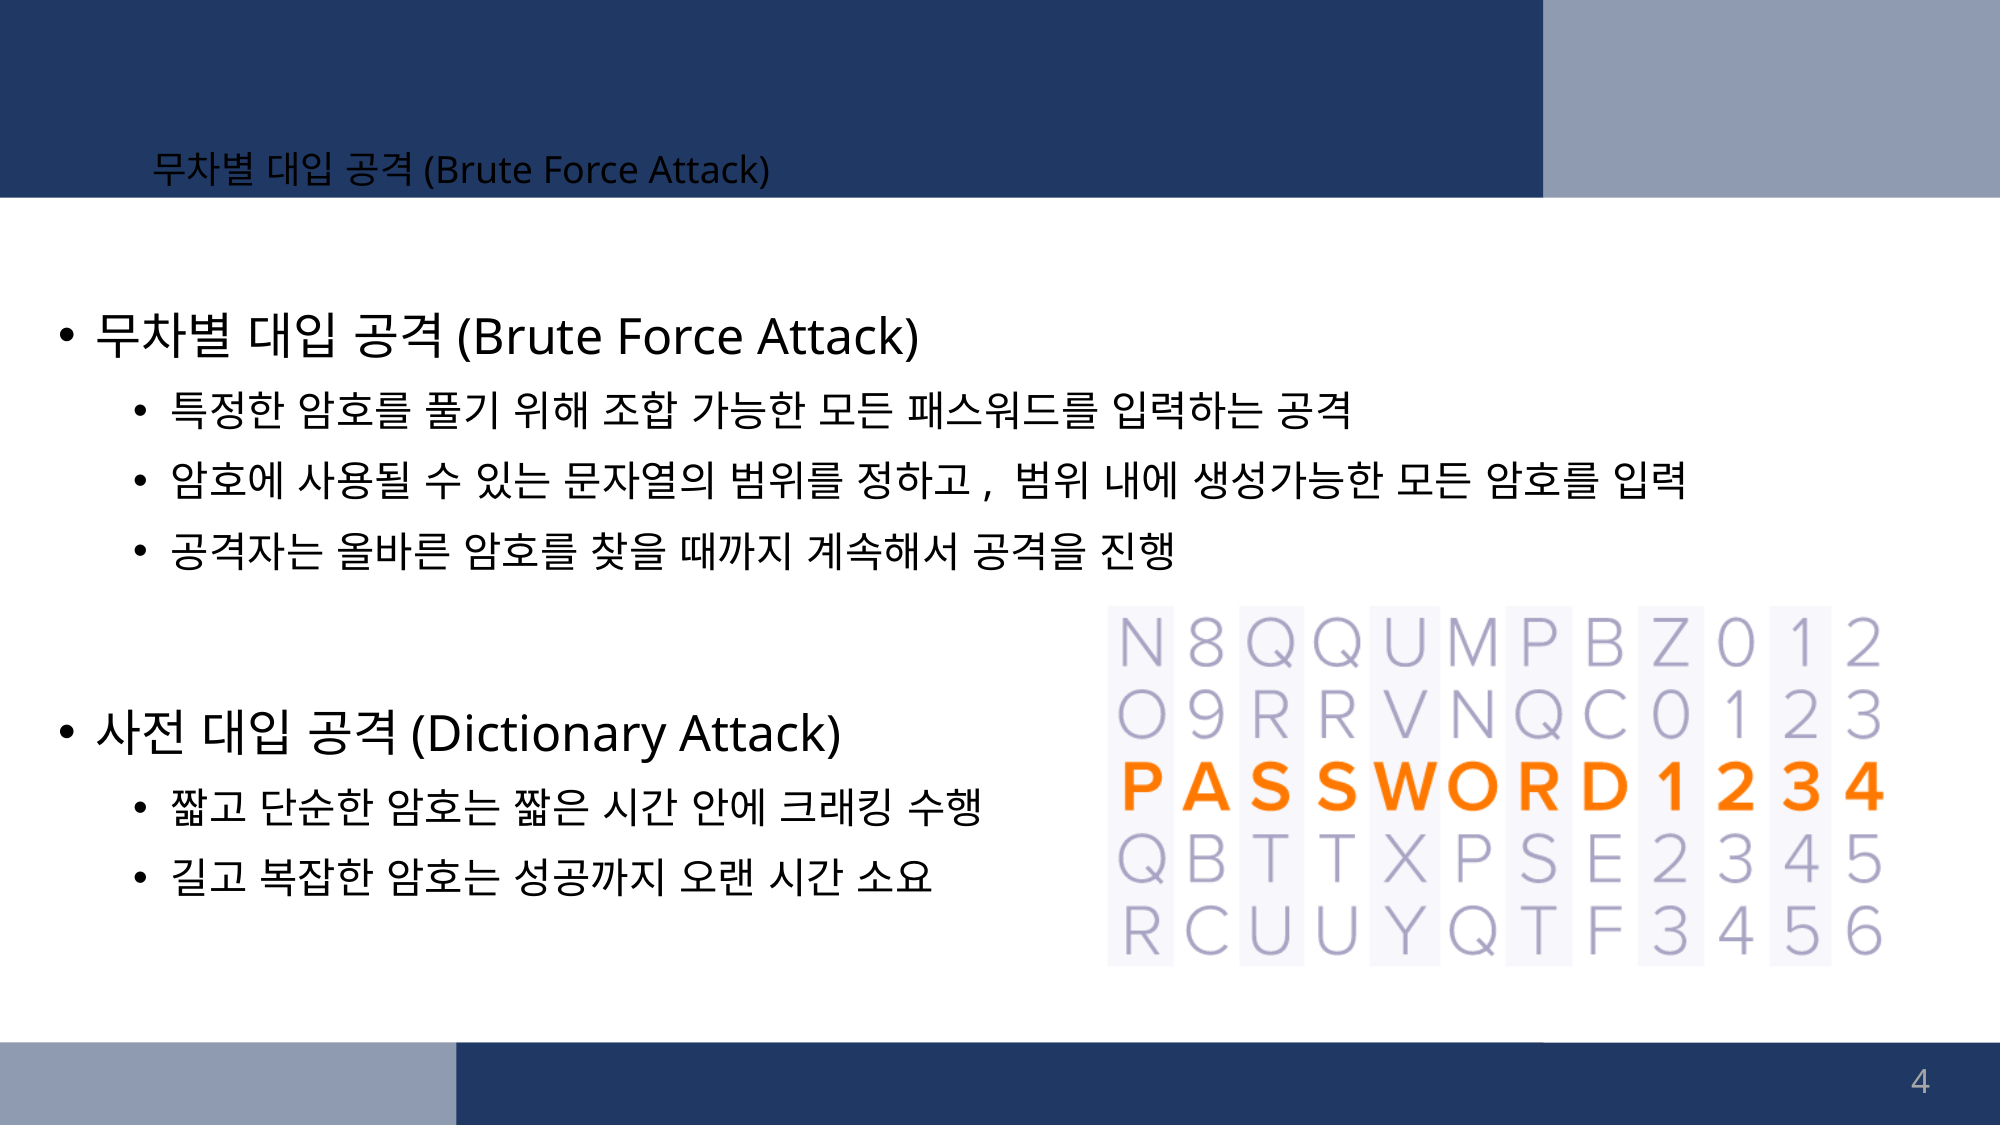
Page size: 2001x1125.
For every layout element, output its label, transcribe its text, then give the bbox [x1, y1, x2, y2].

picture [1104, 597, 1910, 973]
slide_number 2 [1494, 1052, 1945, 1113]
title 무차별 대입 공격(Brute Force Attack) [137, 59, 1863, 278]
list 무차별 대입 공격(Brute Force Attack) 특정한 암호를 풀기 위해 조합 가능한 모든 패스워드를 입력하는 공격 암호에 사용될 수 있는 문자열의 범위를 정하고, 범위 내에 생성가능한 모든 암호를 입력 공격자는 올바른 암호를 찾을 때까지 계속해서 공격을 진행 사전 대입 공격(Dictionary Attack) 짧고 단순한 암호는 짧은 시간 안에 크래킹 수행 길고 복잡한 암호는 성공까지 오랜 시간 소요 [43, 284, 1934, 976]
